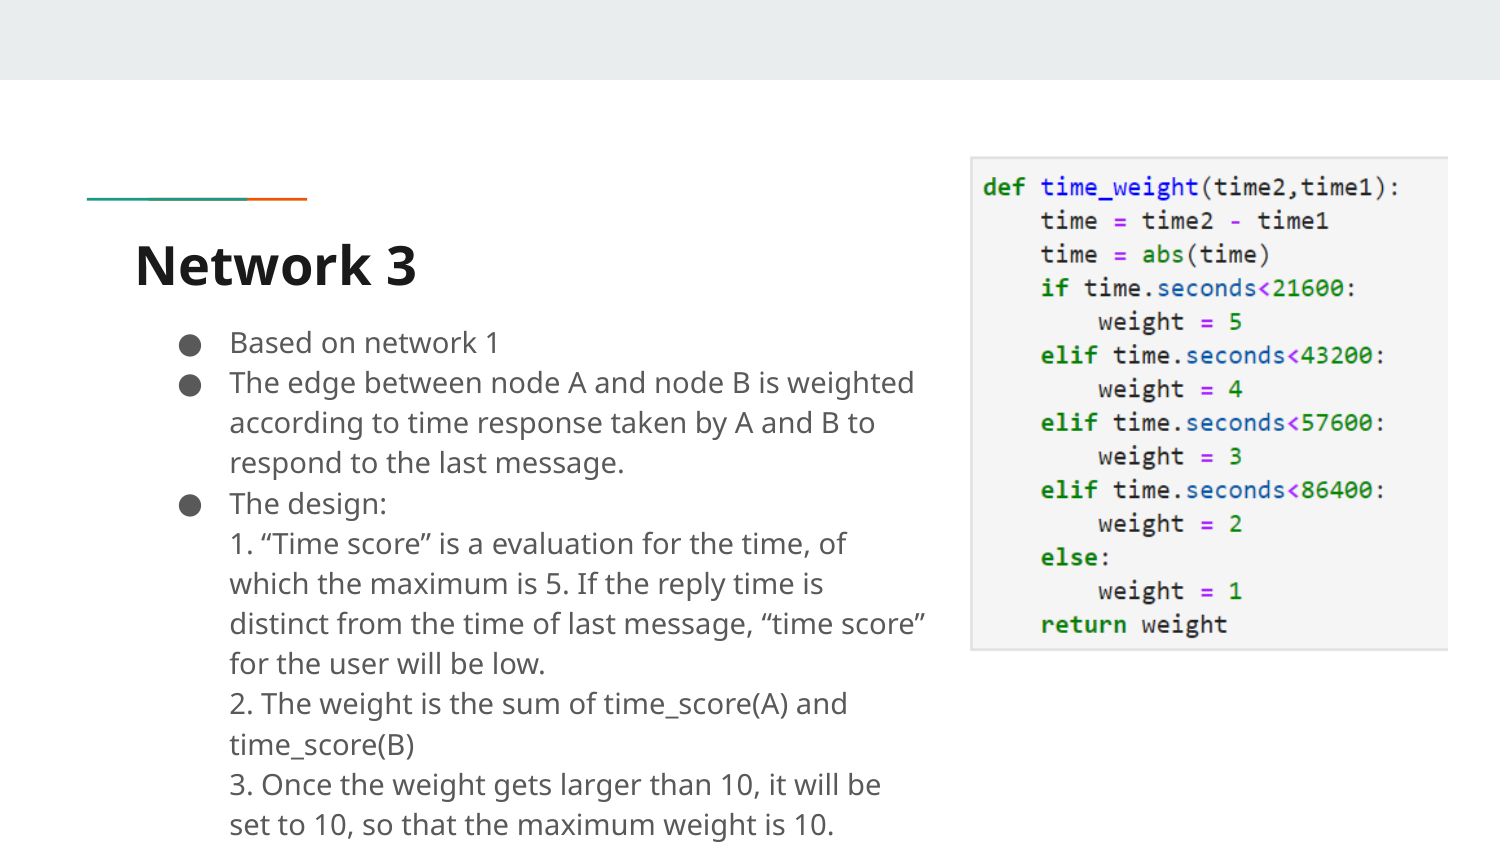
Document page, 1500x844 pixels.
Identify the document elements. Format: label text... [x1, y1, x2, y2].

picture [969, 154, 1448, 664]
title Network 3 [119, 216, 964, 305]
list Based on network 1 The edge between node A and node B is weighted according to time response taken by A and B to respond to the last message. The design: 1. “Time score” is a evaluation for the time, of which the maximum is 5. If the reply time is distinct from the time of last message, “time score” for the user will be low. 2. The weight is the sum of time_score(A) and time_score(B) 3. Once the weight gets larger than 10, it will be set to 10, so that the maximum weight is 10. [139, 304, 943, 766]
